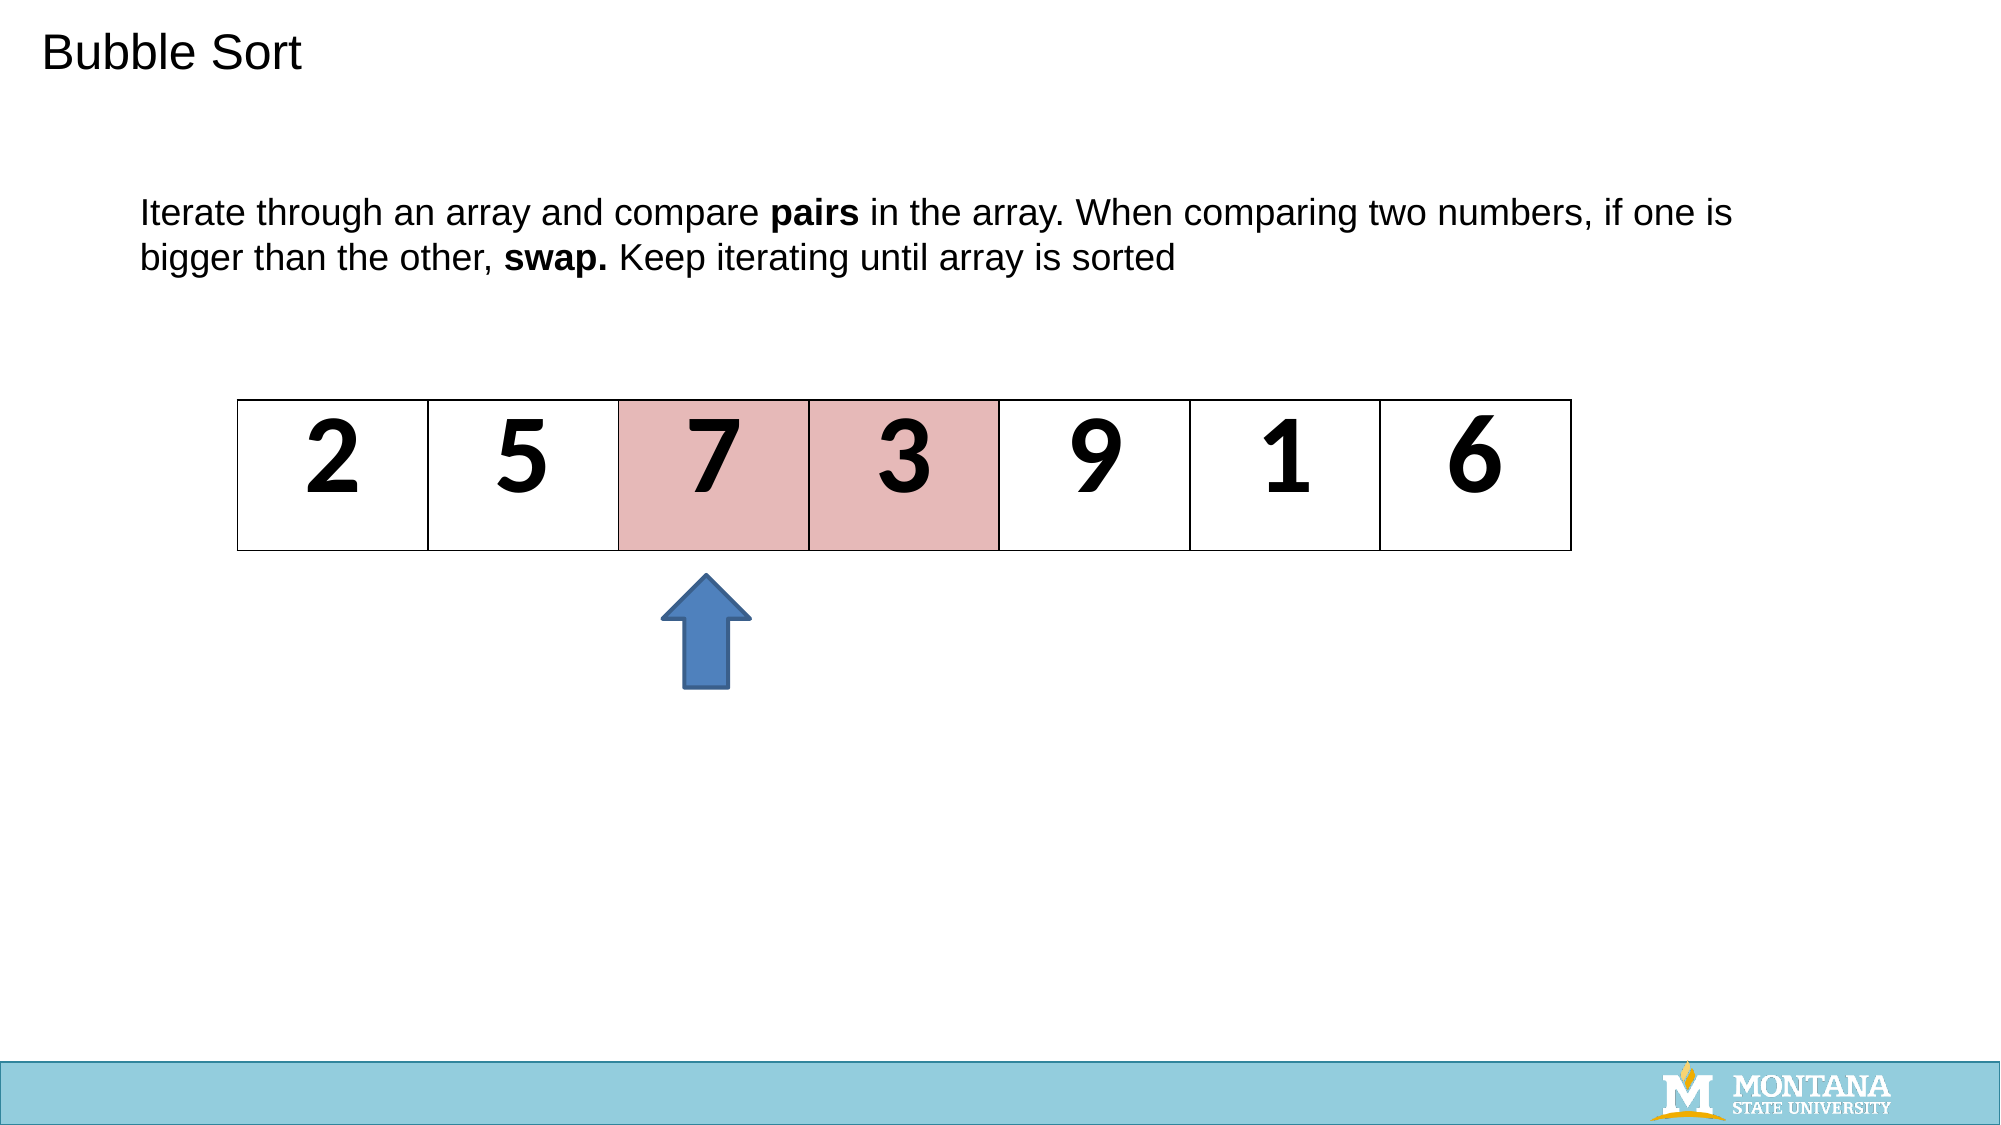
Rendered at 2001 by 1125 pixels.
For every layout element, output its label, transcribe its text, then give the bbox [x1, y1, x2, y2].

table_header 1 [1191, 401, 1379, 550]
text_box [1892, 1060, 2000, 1125]
table_header 9 [1000, 401, 1189, 550]
table_header 3 [810, 401, 998, 550]
table_header 6 [1381, 401, 1570, 550]
picture [1649, 1060, 1892, 1122]
table_header 7 [619, 401, 808, 550]
table_header 5 [429, 401, 618, 550]
table_header 2 [238, 401, 427, 550]
text_box [660, 572, 752, 690]
text_box Iterate through an array and compare pairs in the array. When comparing two numbers, if one is bigger than the other, swap. Keep iterating until array is sorted [124, 180, 1788, 286]
text_box Bubble Sort [26, 12, 318, 88]
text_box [0, 1060, 1647, 1125]
